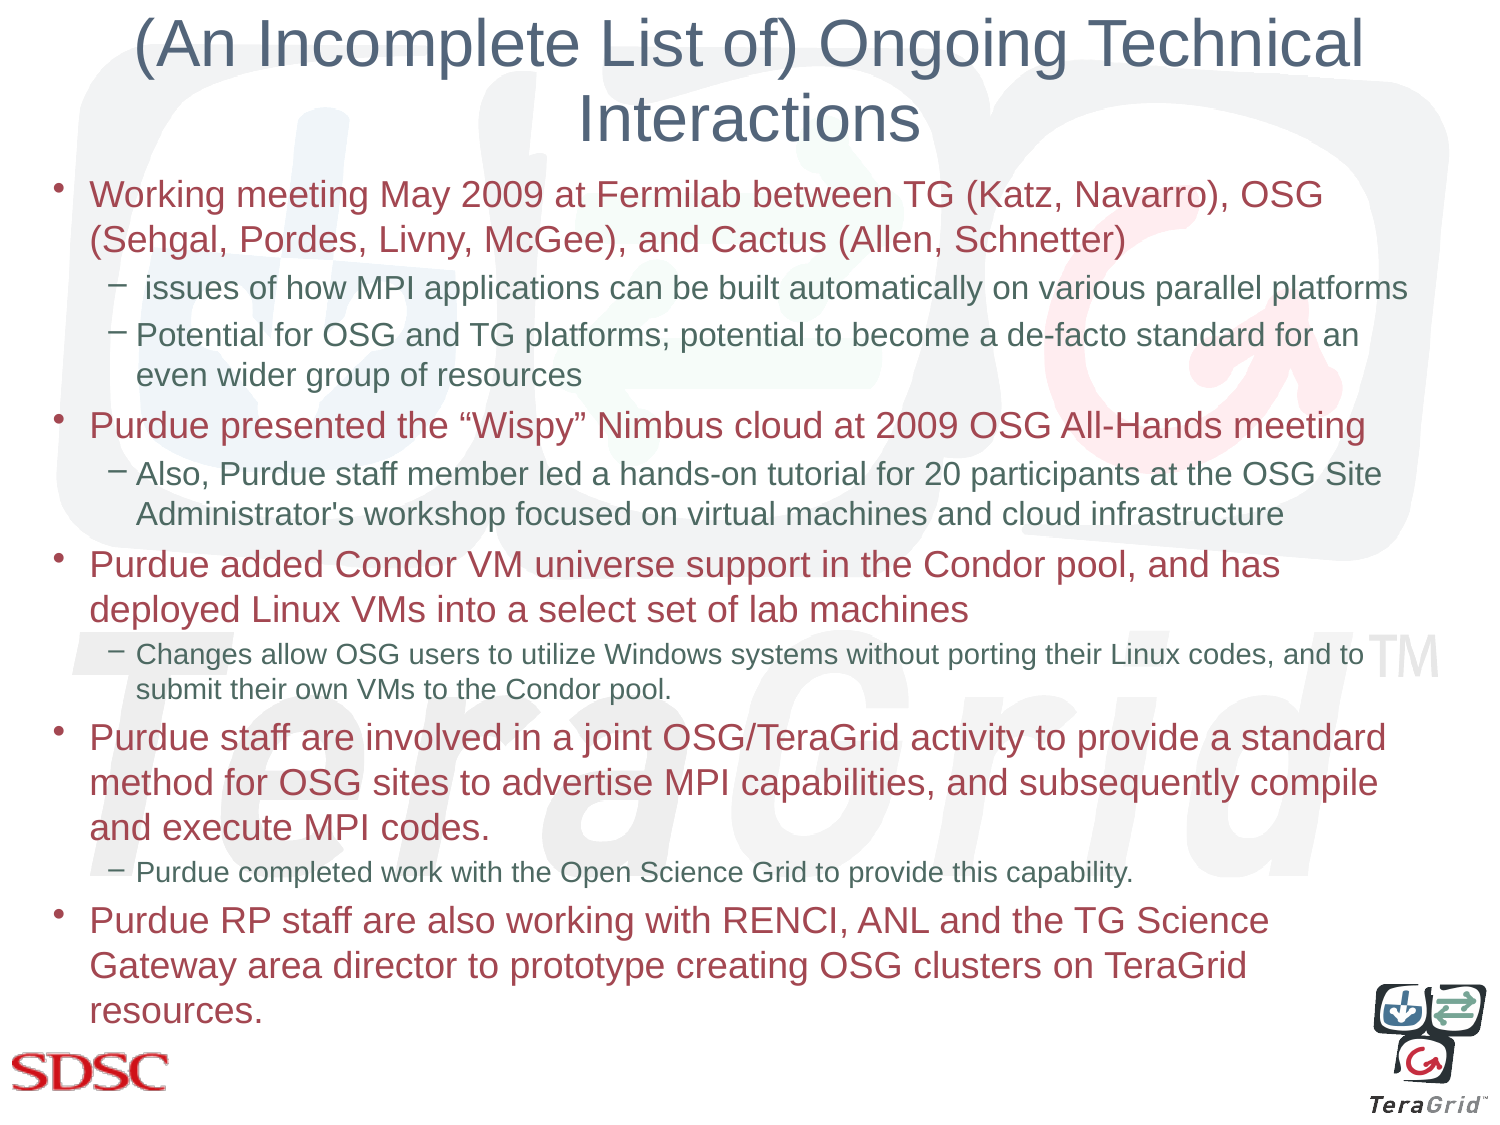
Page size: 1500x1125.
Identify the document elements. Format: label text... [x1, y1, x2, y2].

picture [1370, 984, 1488, 1113]
title (An Incomplete List of) Ongoing Technical Interactions [0, 0, 1500, 163]
picture [12, 1031, 169, 1113]
list Working meeting May 2009 at Fermilab between TG (Katz, Navarro), OSG (Sehgal, Pordes, Livny, McGee), and Cactus (Allen, Schnetter) issues of how MPI applications can be built automatically on various parallel platforms Potential for OSG and TG platforms; potential to become a de-facto standard for an even wider group of resources Purdue presented the “Wispy” Nimbus cloud at 2009 OSG All-Hands meeting Also, Purdue staff member led a hands-on tutorial for 20 participants at the OSG Site Administrator's workshop focused on virtual machines and cloud infrastructure Purdue added Condor VM universe support in the Condor pool, and has deployed Linux VMs into a select set of lab machines Changes allow OSG users to utilize Windows systems without porting their Linux codes, and to submit their own VMs to the Condor pool. Purdue staff are involved in a joint OSG/TeraGrid activity to provide a standard method for OSG sites to advertise MPI capabilities, and subsequently compile and execute MPI codes. Purdue completed work with the Open Science Grid to provide this capability. Purdue RP staff are also working with RENCI, ANL and the TG Science Gateway area director to prototype creating OSG clusters on TeraGrid resources. [37, 162, 1438, 1013]
